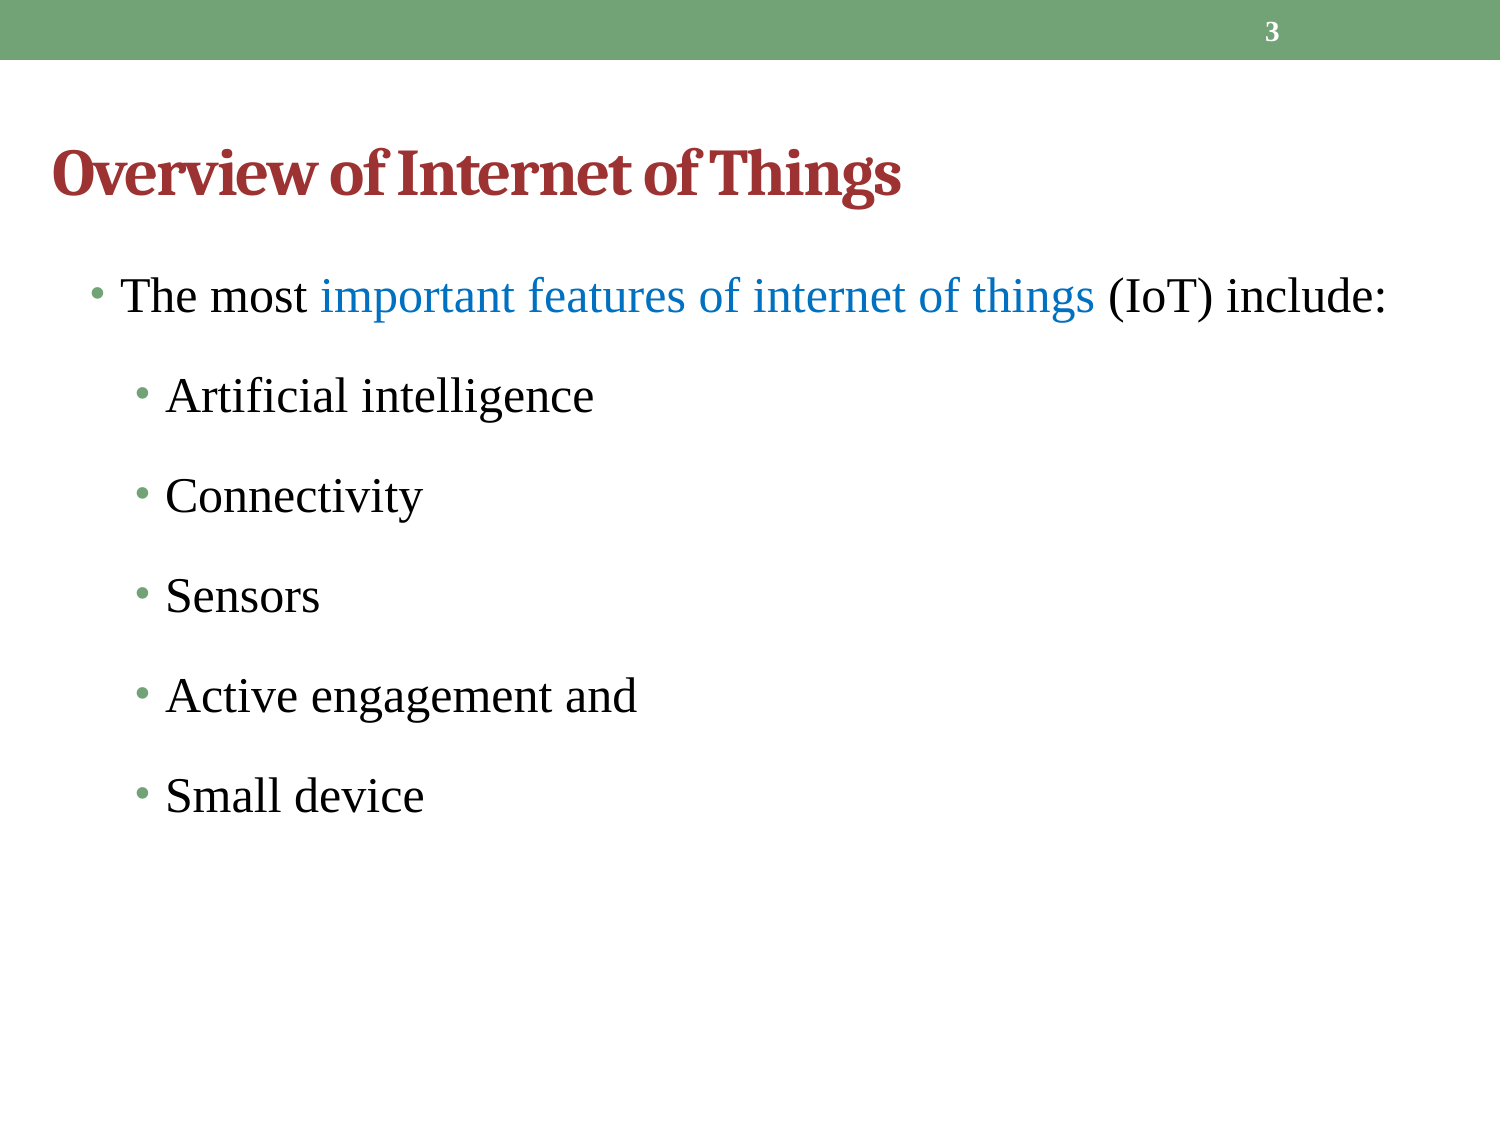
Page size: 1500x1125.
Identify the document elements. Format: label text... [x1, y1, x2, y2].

list The most important features of internet of things (IoT) include: Artificial intelligence Connectivity Sensors Active engagement and Small device [75, 224, 1425, 1063]
slide_number 3 [1250, 3, 1425, 57]
title Overview of Internet of Things [37, 87, 1425, 250]
